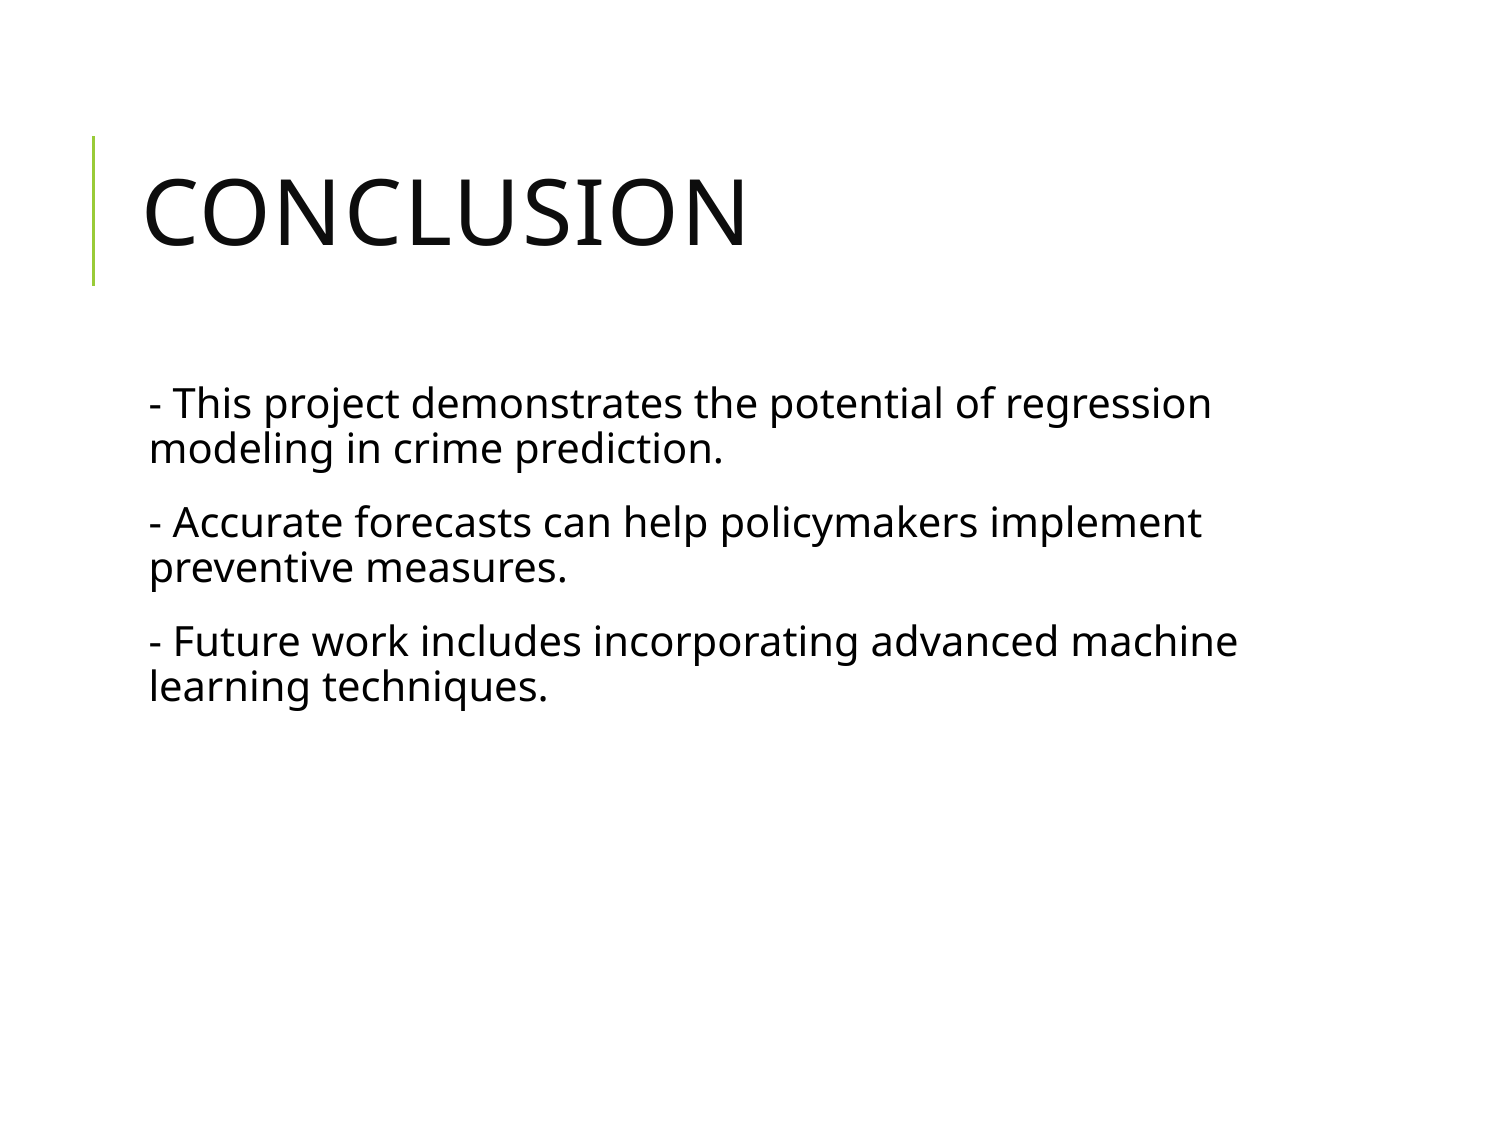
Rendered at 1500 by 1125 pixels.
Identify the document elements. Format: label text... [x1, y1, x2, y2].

title Conclusion [126, 96, 1322, 342]
list - This project demonstrates the potential of regression modeling in crime prediction. - Accurate forecasts can help policymakers implement preventive measures. - Future work includes incorporating advanced machine learning techniques. [126, 375, 1322, 1035]
